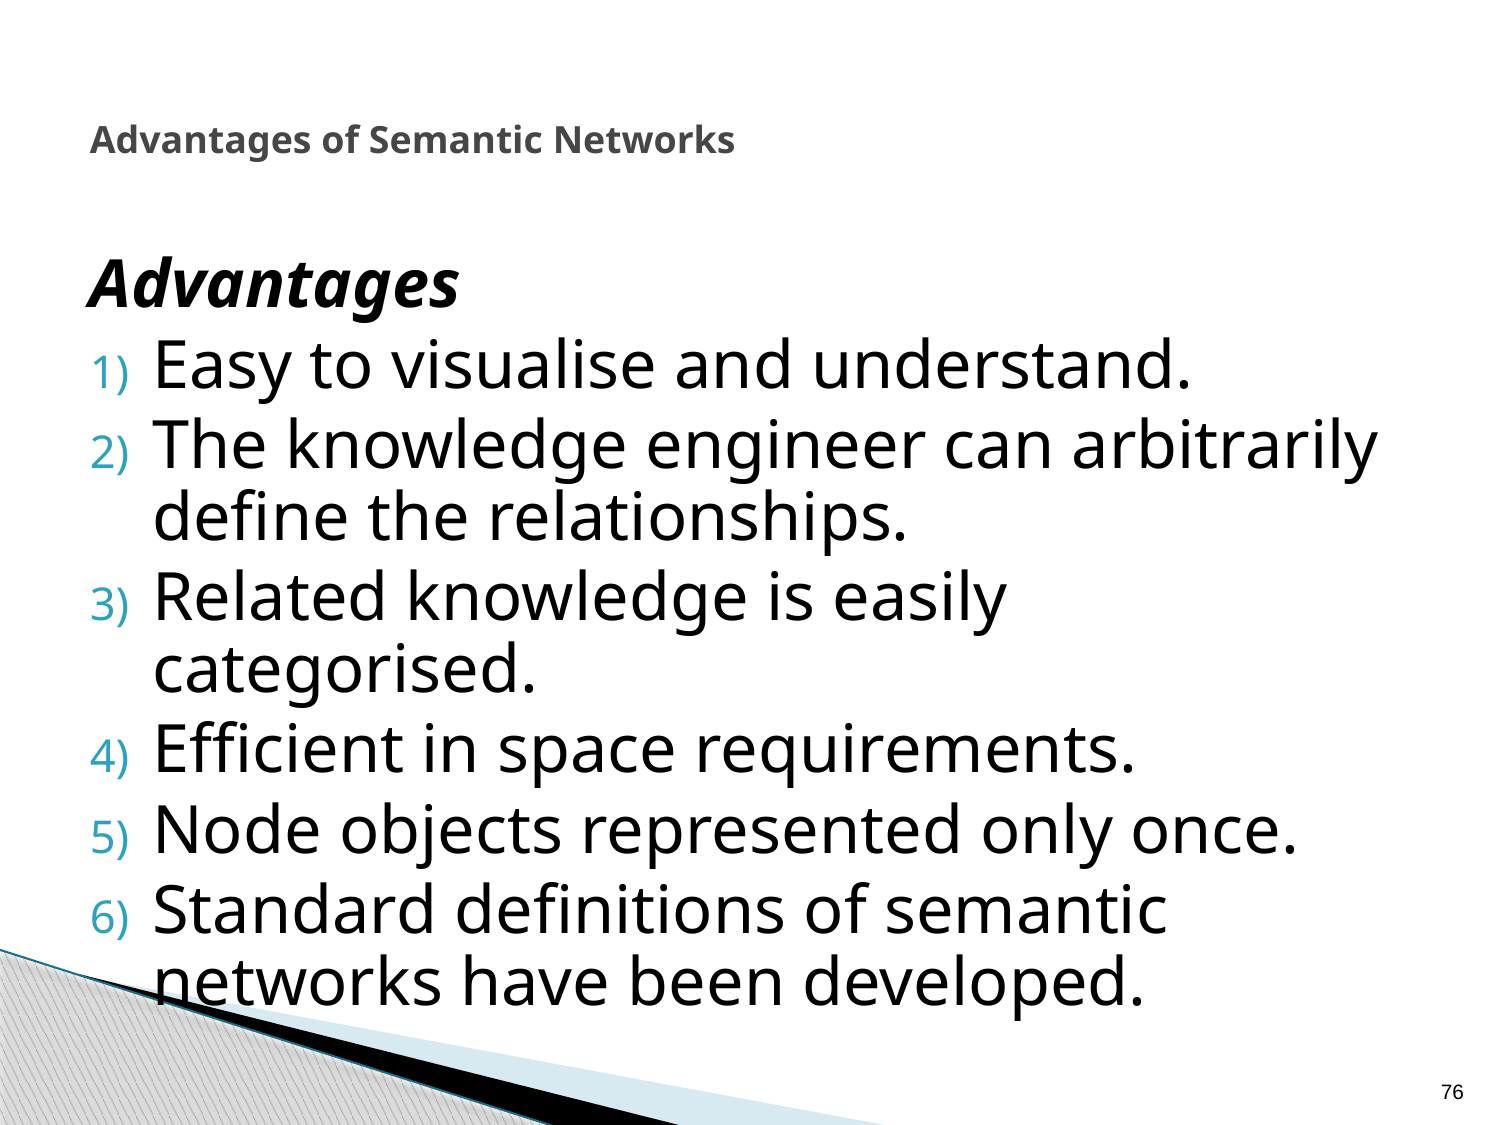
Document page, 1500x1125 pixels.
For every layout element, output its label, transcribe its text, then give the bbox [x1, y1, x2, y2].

title Advantages of Semantic Networks [75, 45, 1425, 233]
slide_number 76 [1418, 1051, 1479, 1112]
list Advantages Easy to visualise and understand. The knowledge engineer can arbitrarily define the relationships. Related knowledge is easily categorised. Efficient in space requirements. Node objects represented only once. Standard definitions of semantic networks have been developed. [75, 243, 1425, 986]
